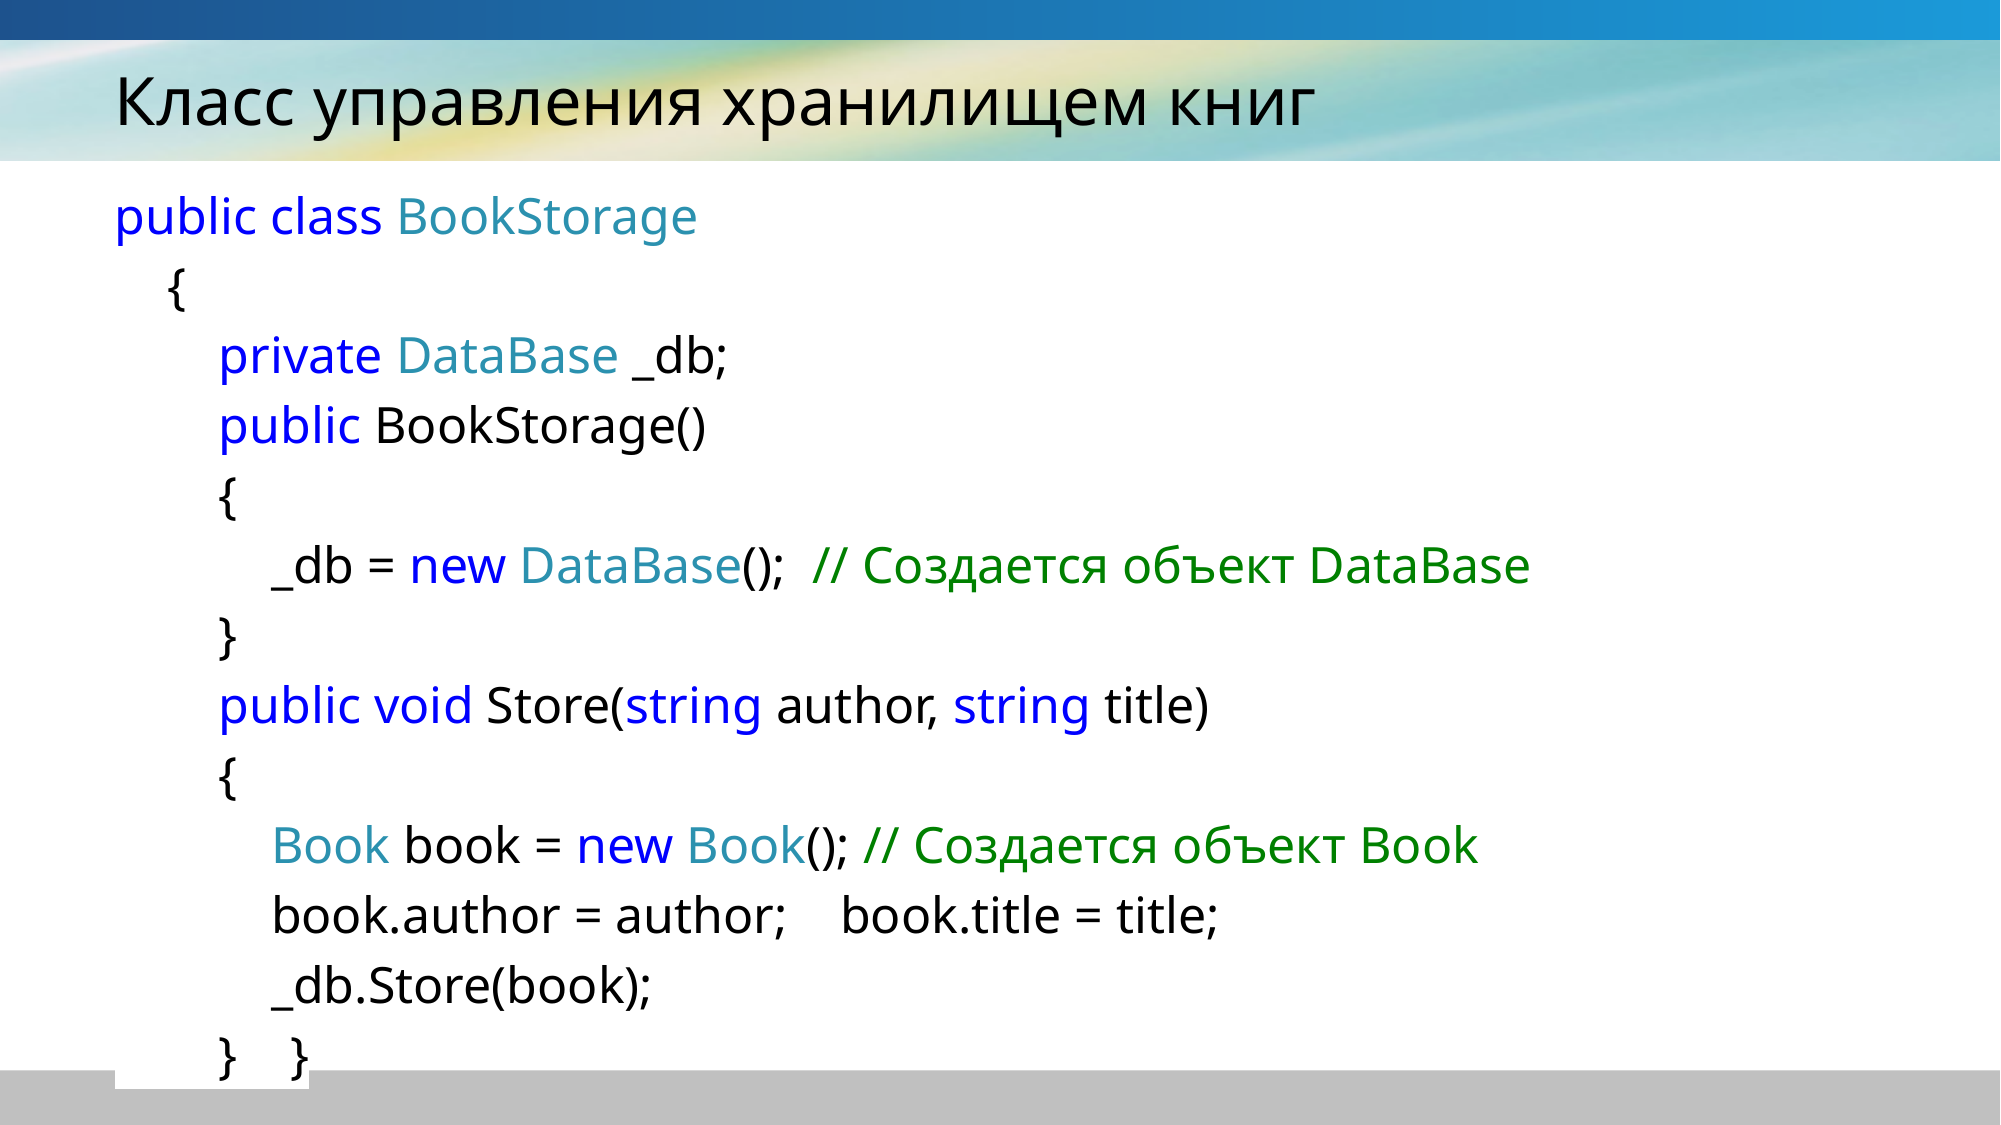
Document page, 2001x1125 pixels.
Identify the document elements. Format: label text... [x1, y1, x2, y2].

list public class BookStorage { private DataBase _db; public BookStorage() { _db = new DataBase(); // Создается объект DataBase } public void Store(string author, string title) { Book book = new Book(); // Создается объект Book book.author = author; book.title = title; _db.Store(book); } } [99, 176, 1901, 1038]
title Класс управления хранилищем книг [99, 52, 1901, 145]
picture [0, 39, 2000, 161]
